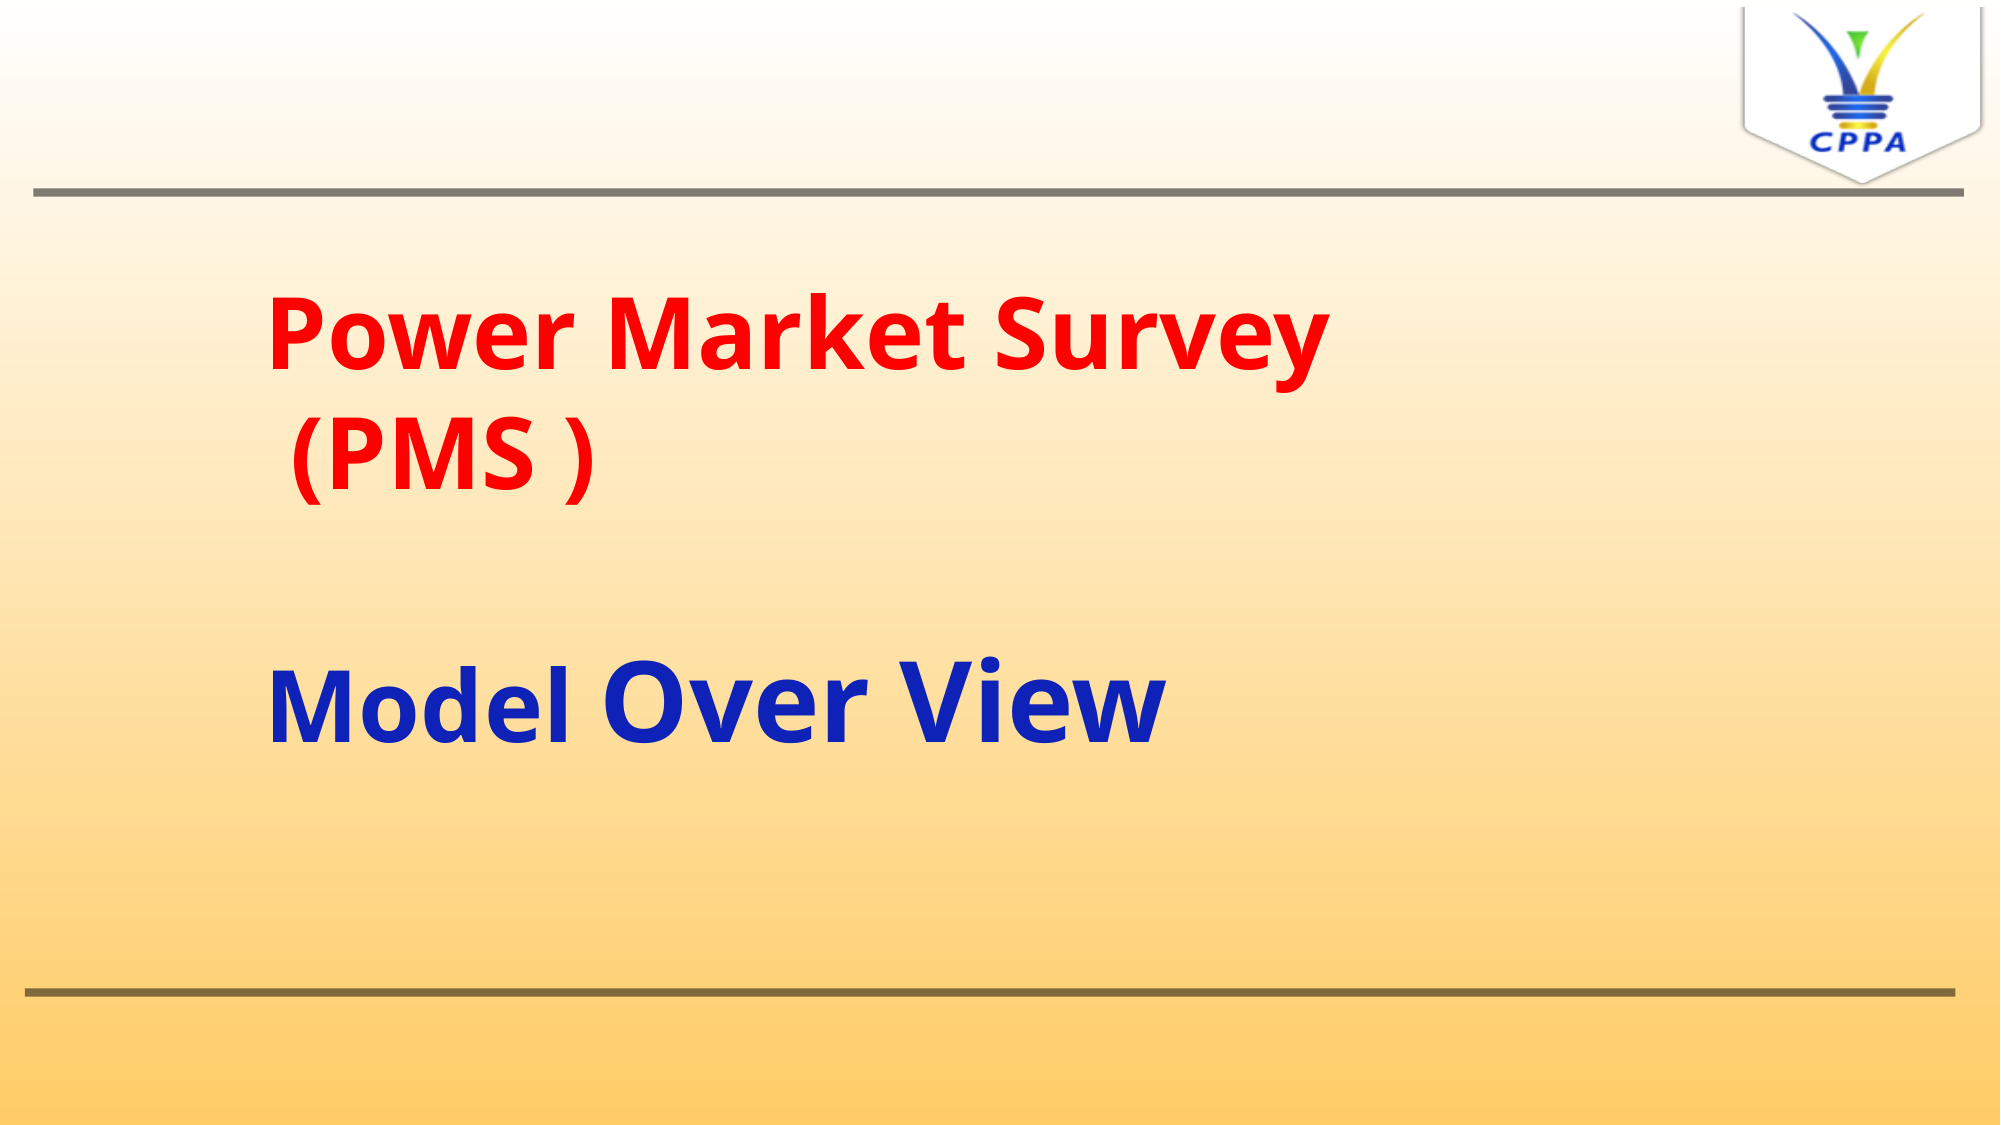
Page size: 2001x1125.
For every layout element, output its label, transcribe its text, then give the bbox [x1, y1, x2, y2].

picture [1732, 7, 1990, 191]
text_box Power Market Survey (PMS ) Model Over View [249, 262, 1605, 892]
